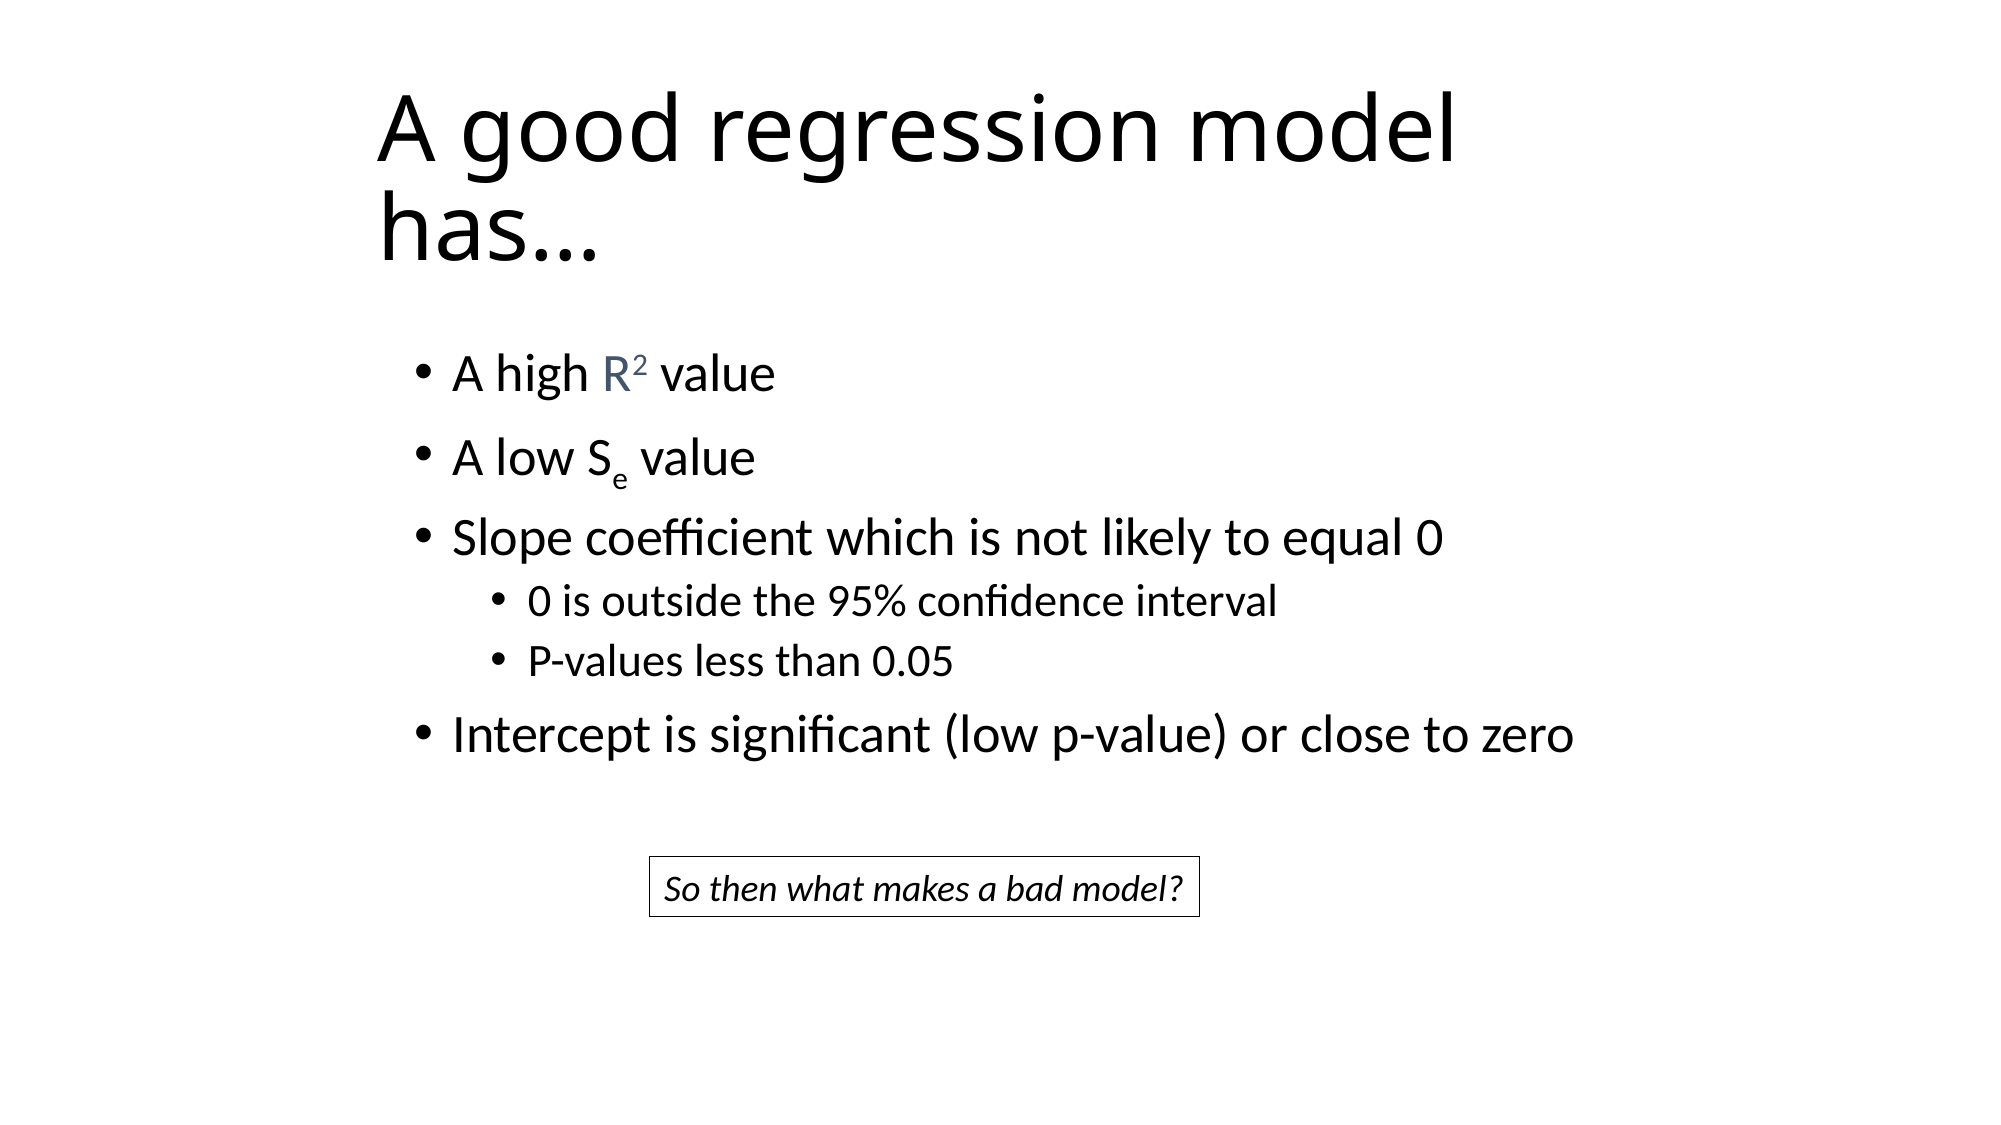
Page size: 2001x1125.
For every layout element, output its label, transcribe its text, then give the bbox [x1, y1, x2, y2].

list A high R2 value A low Se value Slope coefficient which is not likely to equal 0 0 is outside the 95% confidence interval P-values less than 0.05 Intercept is significant (low p-value) or close to zero [399, 337, 1600, 788]
text_box So then what makes a bad model? [649, 856, 1200, 917]
title A good regression model has… [362, 99, 1638, 263]
